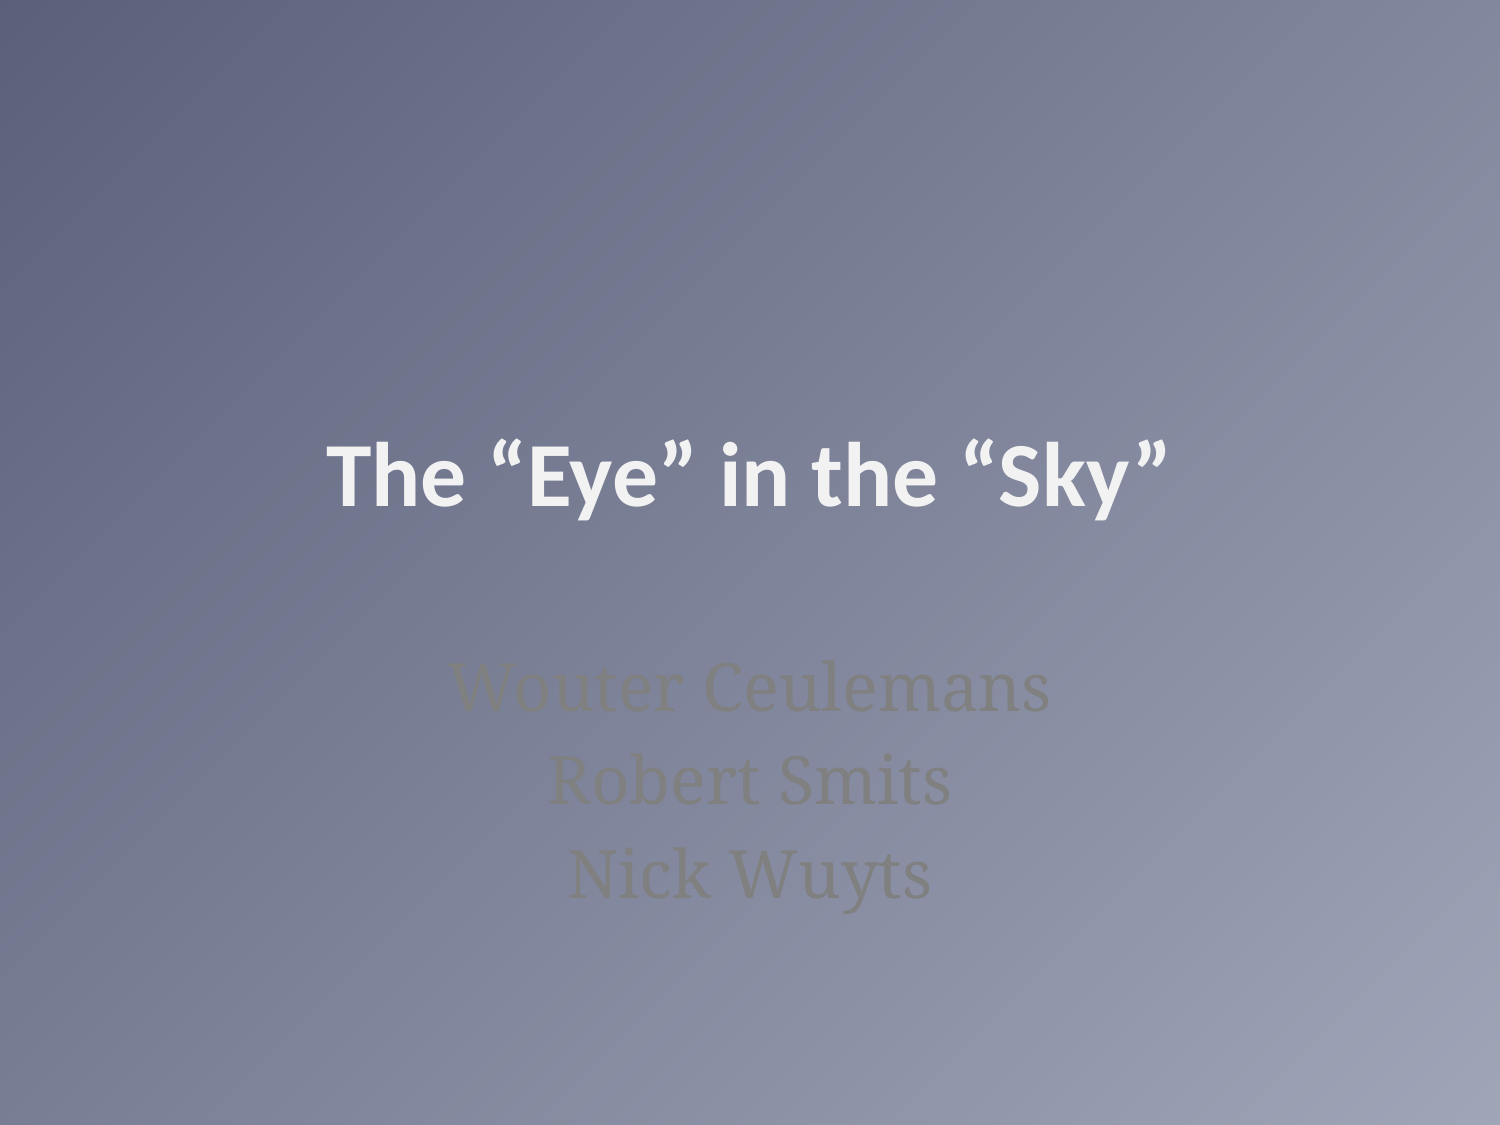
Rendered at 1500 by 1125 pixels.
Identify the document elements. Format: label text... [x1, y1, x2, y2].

title The “Eye” in the “Sky” [112, 349, 1388, 591]
subtitle Wouter Ceulemans Robert Smits Nick Wuyts [225, 637, 1275, 925]
